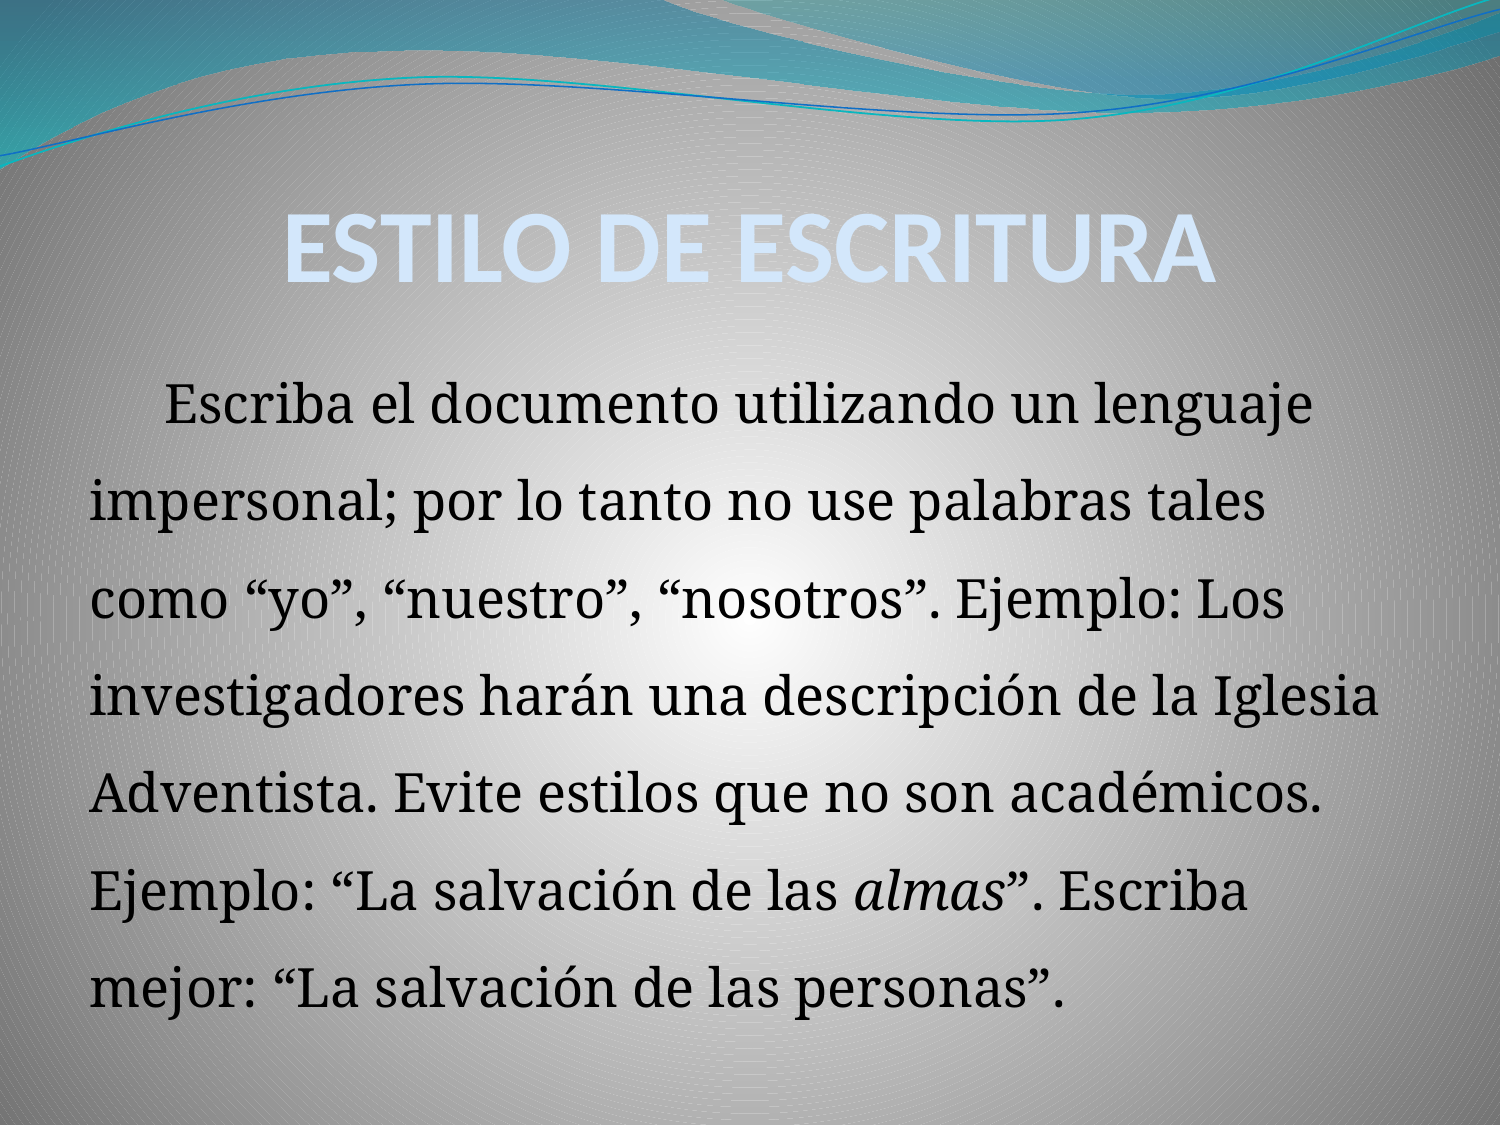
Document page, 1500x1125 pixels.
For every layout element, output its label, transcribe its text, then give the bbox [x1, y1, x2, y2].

title ESTILO DE ESCRITURA [75, 115, 1425, 303]
list Escriba el documento utilizando un lenguaje impersonal; por lo tanto no use palabras tales como “yo”, “nuestro”, “nosotros”. Ejemplo: Los investigadores harán una descripción de la Iglesia Adventista. Evite estilos que no son académicos. Ejemplo: “La salvación de las almas”. Escriba mejor: “La salvación de las personas”. [75, 329, 1425, 973]
